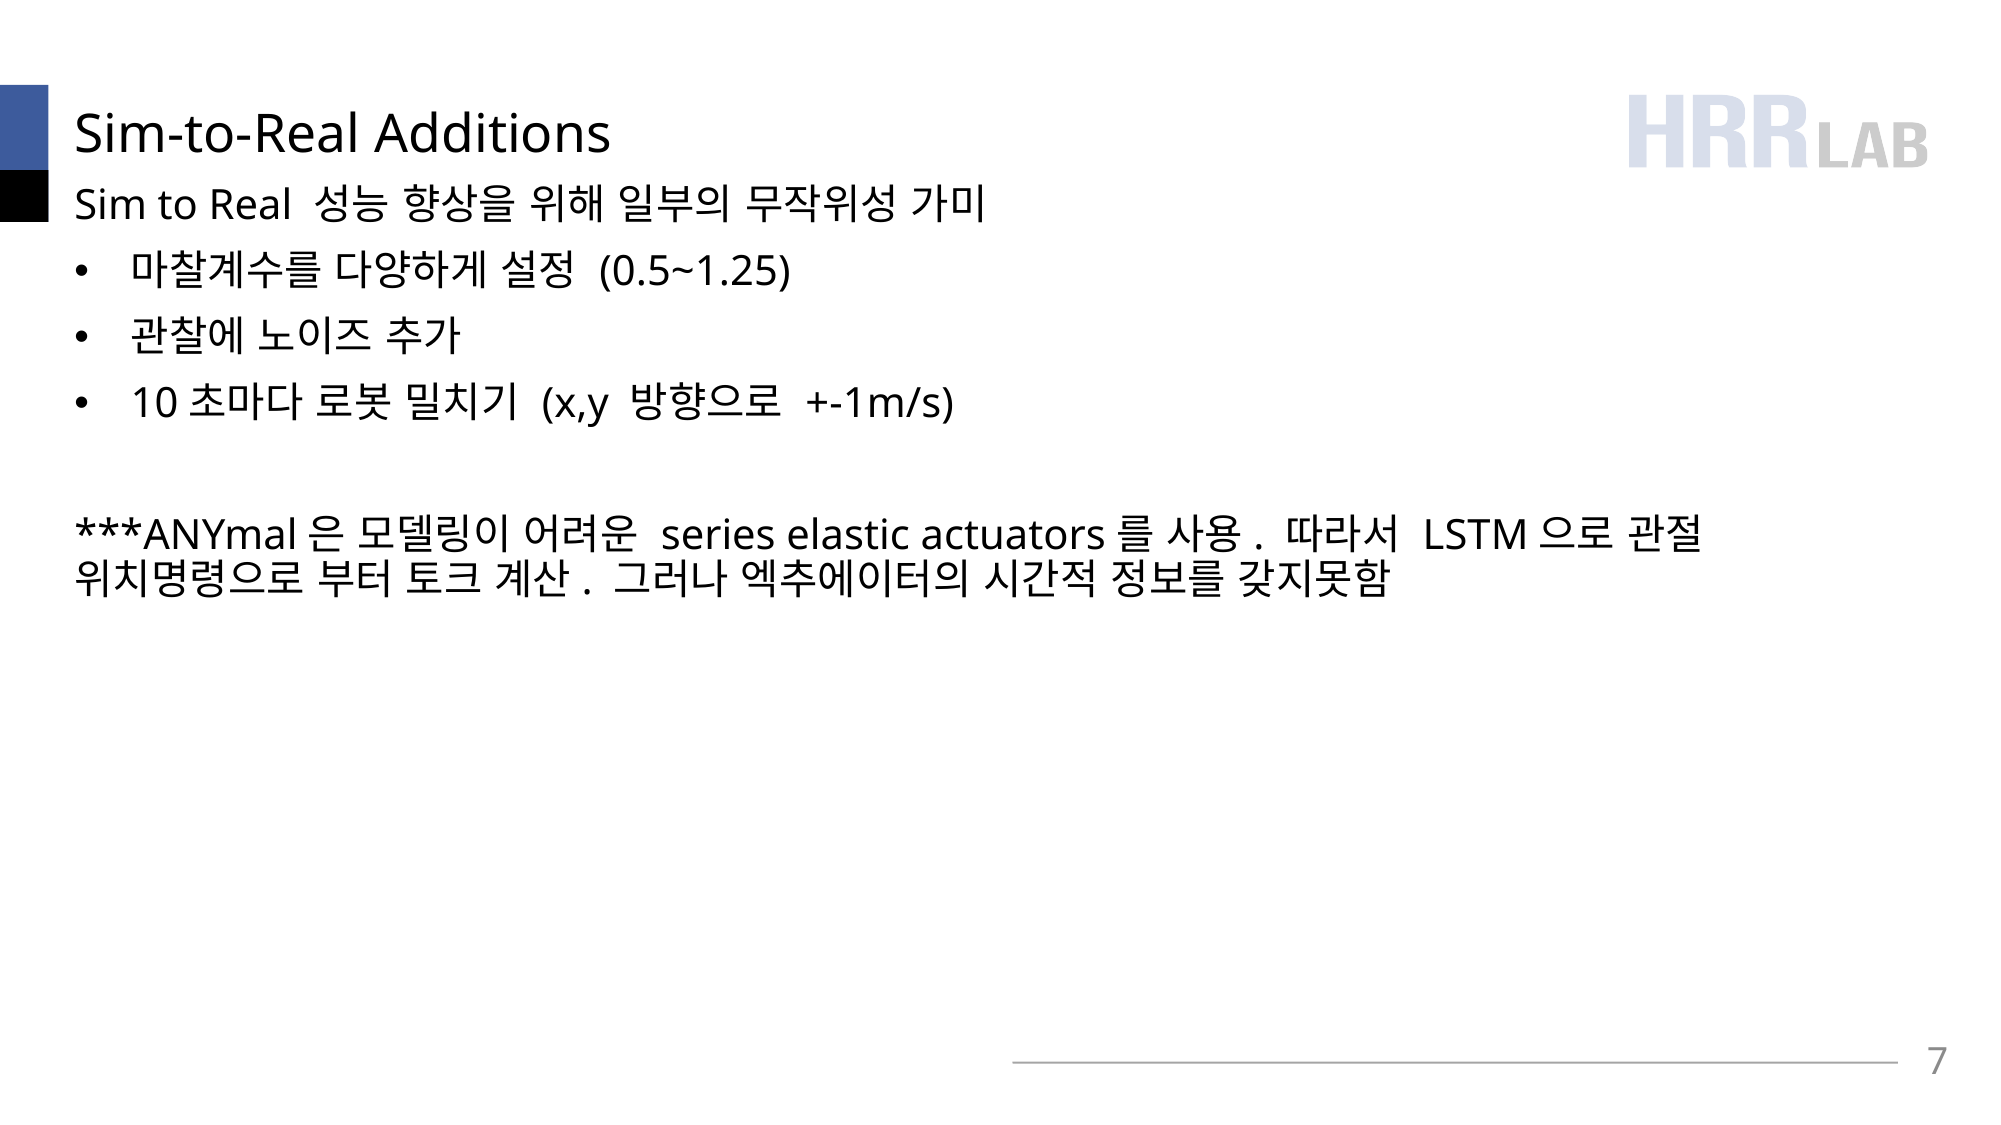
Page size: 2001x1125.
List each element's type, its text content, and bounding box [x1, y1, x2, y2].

title Sim-to-Real Additions [59, 99, 1110, 172]
list Sim to Real 성능 향상을 위해 일부의 무작위성 가미 마찰계수를 다양하게 설정 (0.5~1.25) 관찰에 노이즈 추가 10초마다 로봇 밀치기 (x,y 방향으로 +-1m/s) ***ANYmal은 모델링이 어려운 series elastic actuators를 사용. 따라서 LSTM으로 관절 위치명령으로 부터 토크 계산. 그러나 엑추에이터의 시간적 정보를 갖지못함 [59, 176, 1877, 1026]
slide_number 7 [1897, 1032, 1978, 1093]
